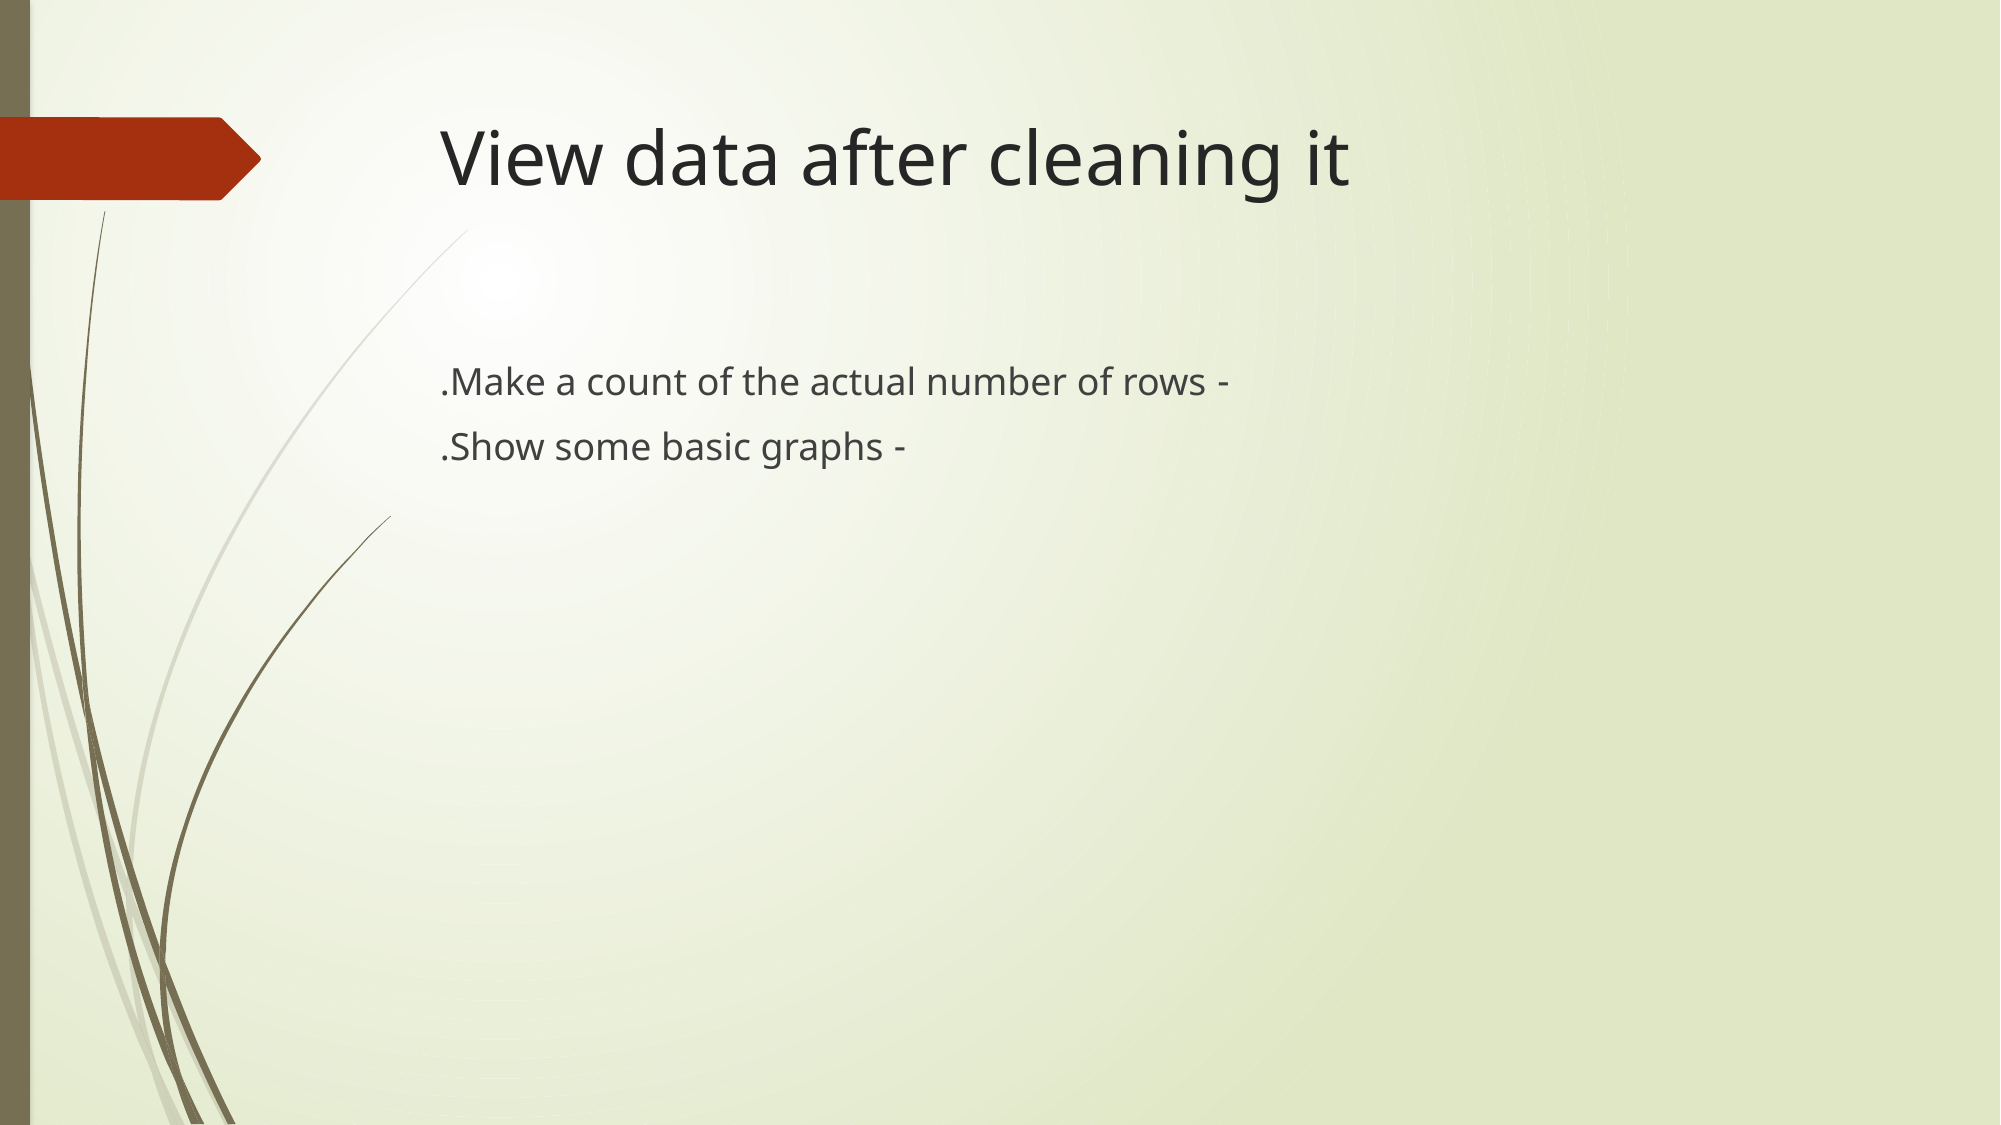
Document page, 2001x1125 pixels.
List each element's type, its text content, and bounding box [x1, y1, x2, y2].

list - Make a count of the actual number of rows. - Show some basic graphs. [424, 350, 1888, 970]
title View data after cleaning it [425, 102, 1888, 313]
